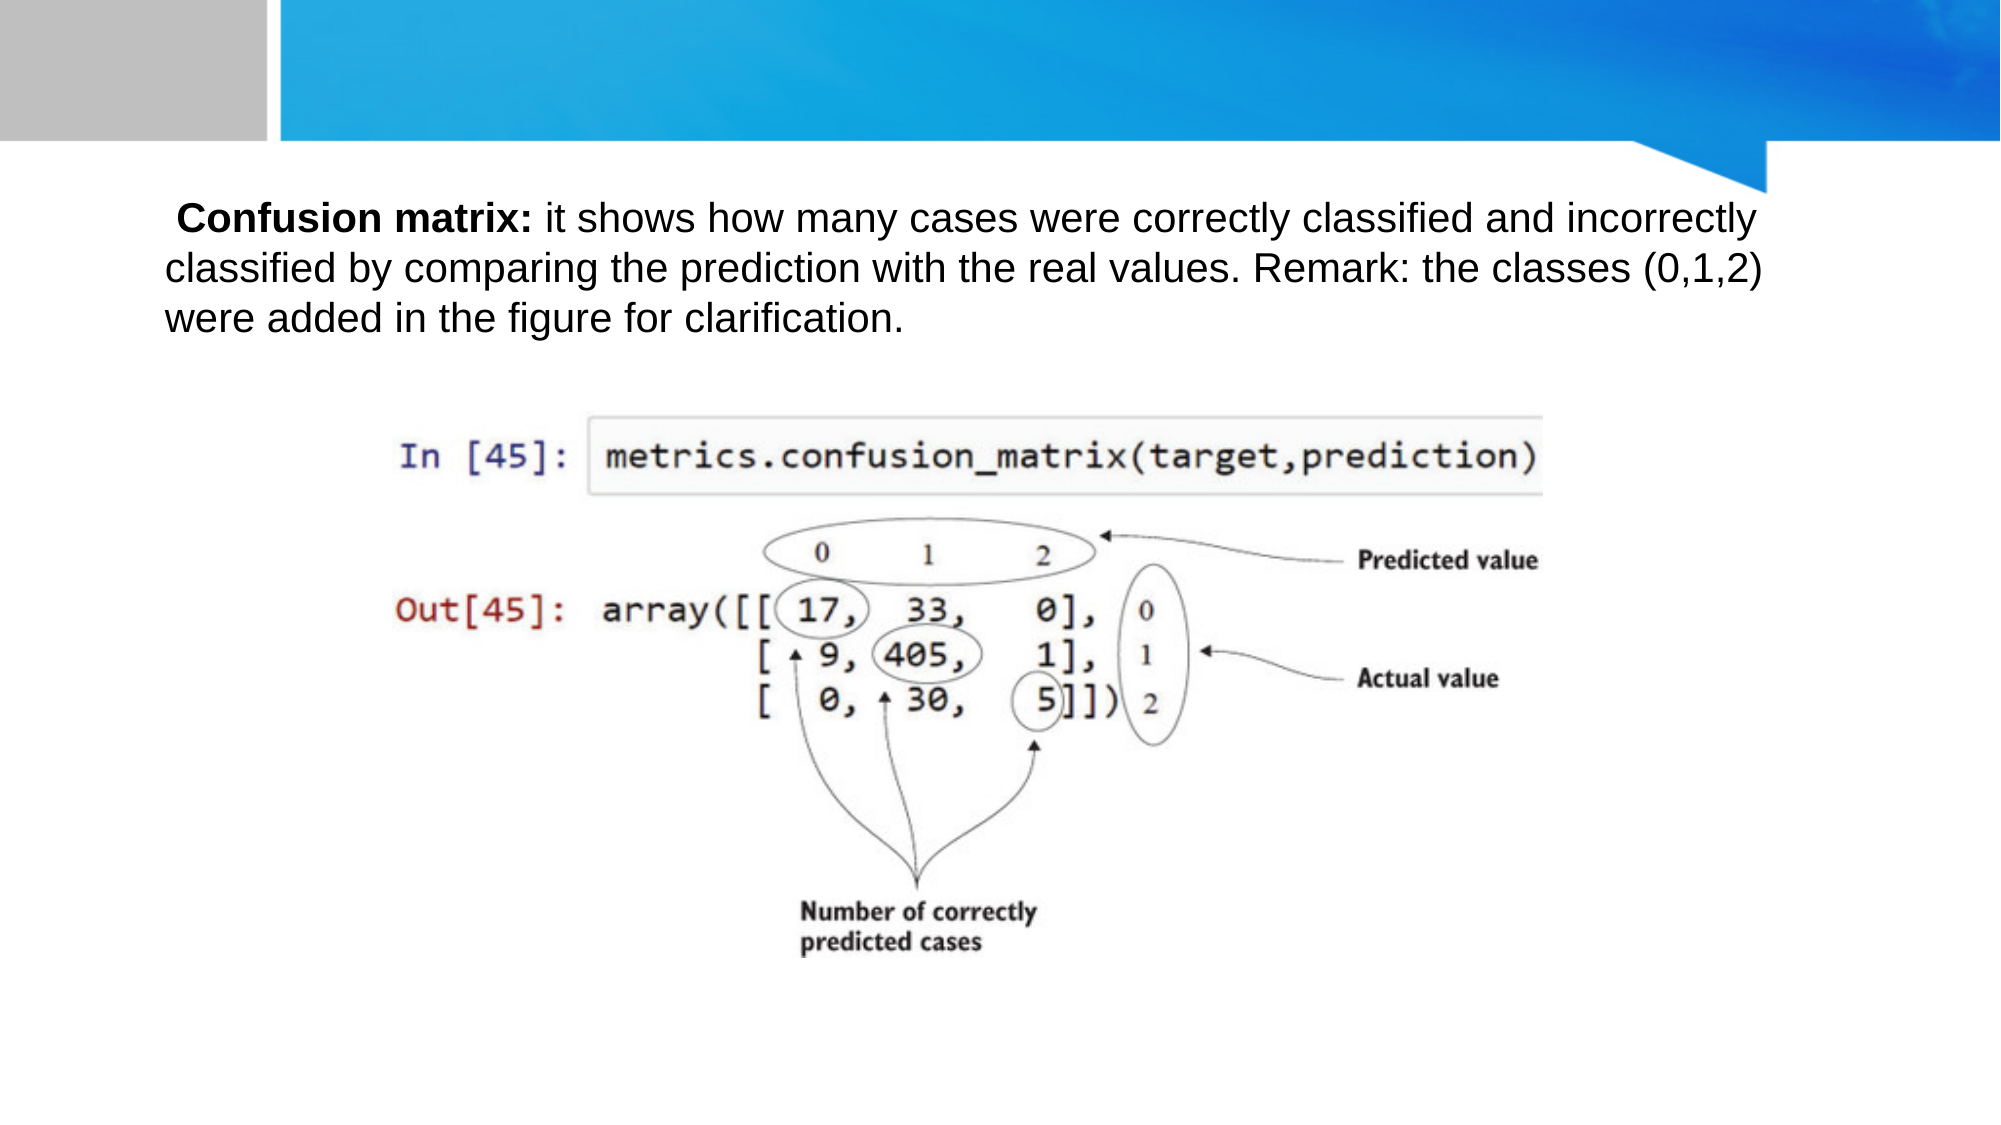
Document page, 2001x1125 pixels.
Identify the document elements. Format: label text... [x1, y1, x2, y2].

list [392, 411, 1543, 958]
text_box Confusion matrix: it shows how many cases were correctly classified and incorrectly classified by comparing the prediction with the real values. Remark: the classes (0,1,2) were added in the figure for clarification. [150, 183, 1784, 412]
picture [0, 0, 2000, 1125]
